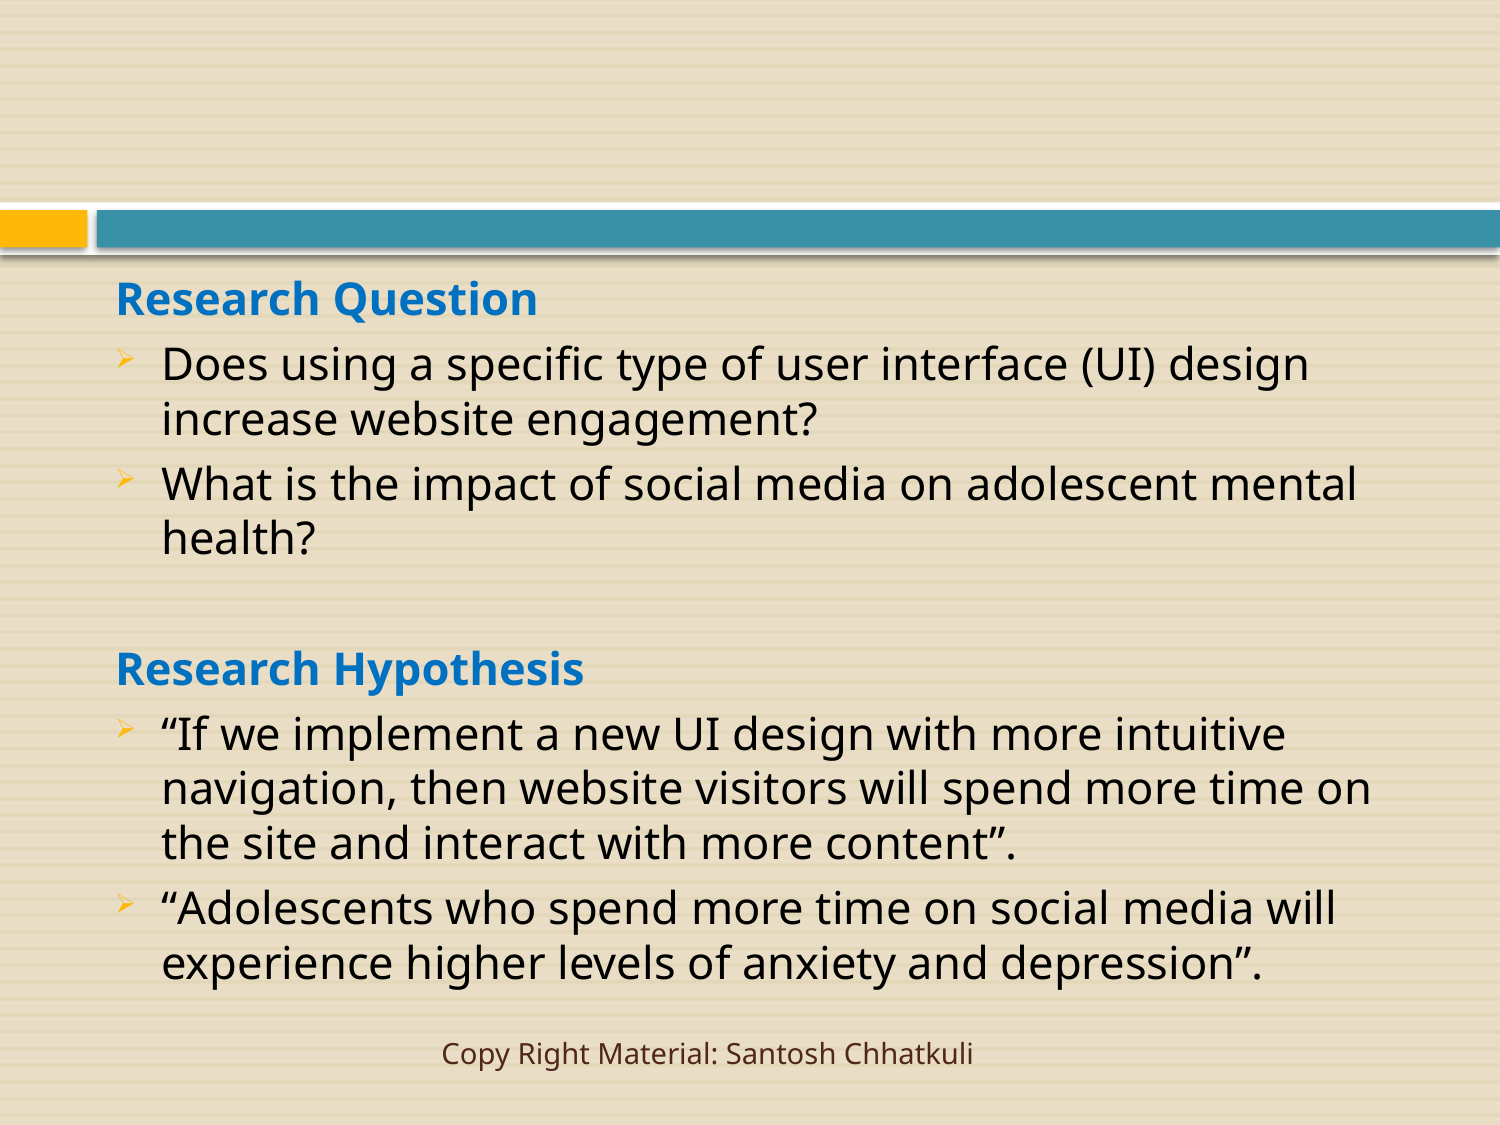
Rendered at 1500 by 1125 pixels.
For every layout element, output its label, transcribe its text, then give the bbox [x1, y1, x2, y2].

list Research Question Does using a specific type of user interface (UI) design increase website engagement? What is the impact of social media on adolescent mental health? Research Hypothesis “If we implement a new UI design with more intuitive navigation, then website visitors will spend more time on the site and interact with more content”. “Adolescents who spend more time on social media will experience higher levels of anxiety and depression”. [100, 262, 1438, 1000]
footer Copy Right Material: Santosh Chhatkuli [99, 1024, 990, 1085]
